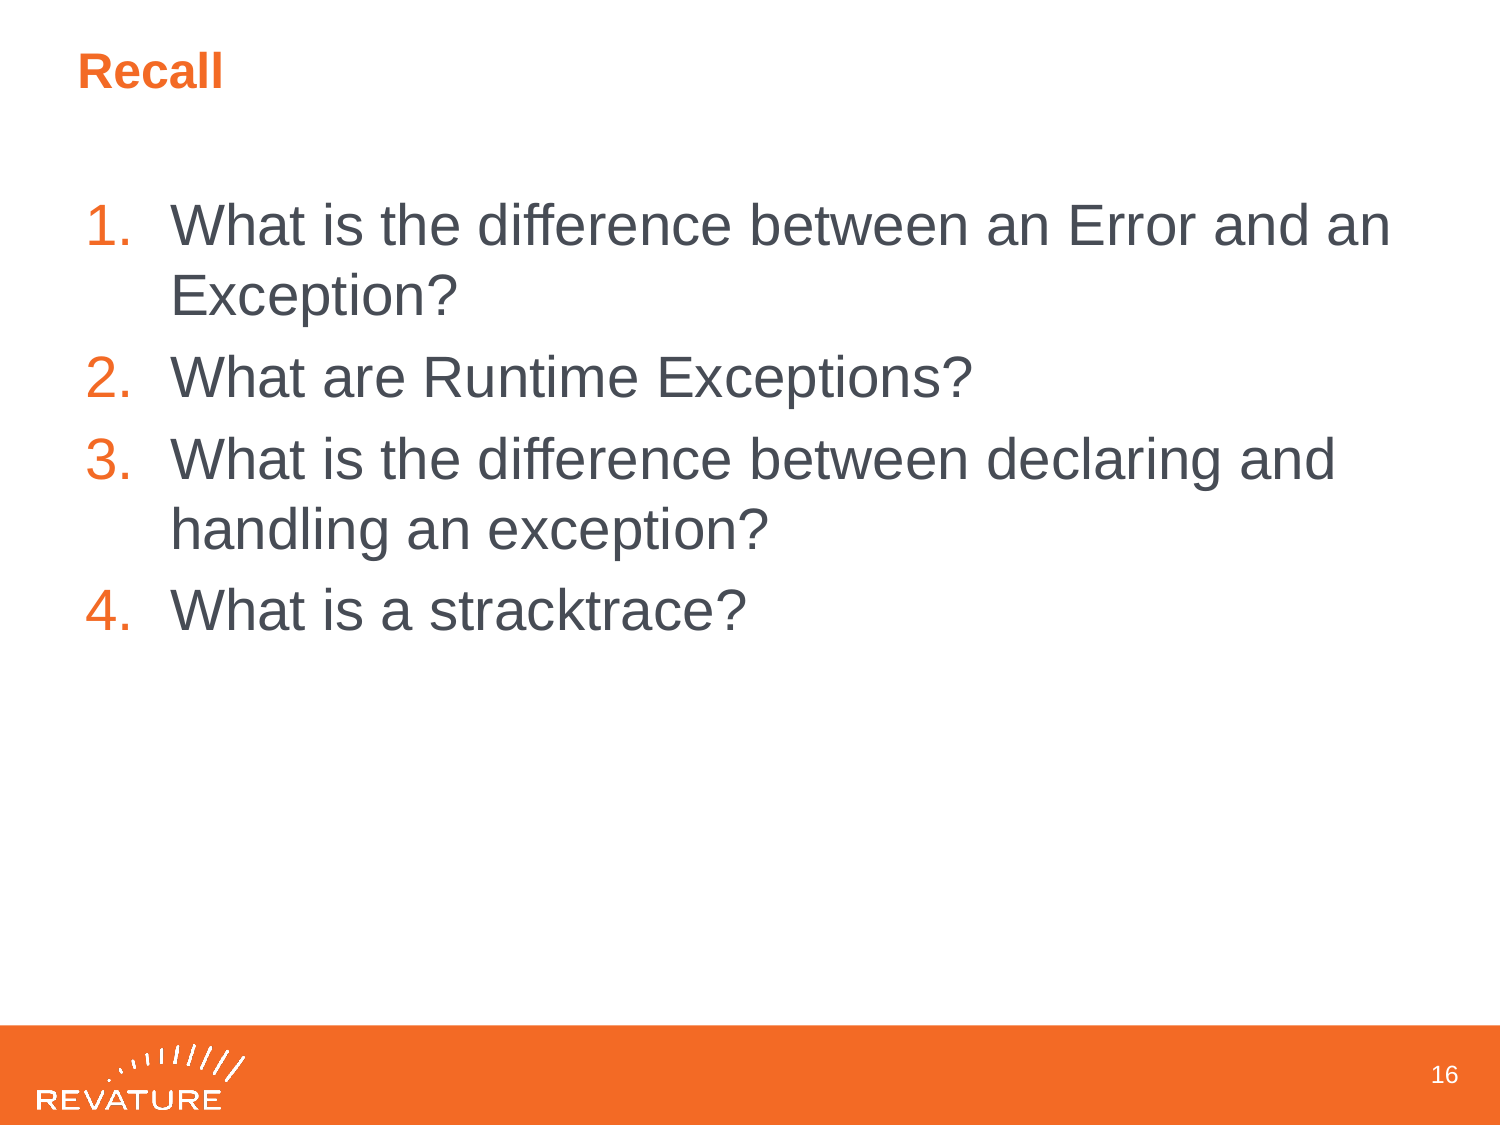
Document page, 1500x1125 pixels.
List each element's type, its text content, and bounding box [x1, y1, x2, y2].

list What is the difference between an Error and an Exception? What are Runtime Exceptions? What is the difference between declaring and handling an exception? What is a stracktrace? [62, 179, 1438, 986]
slide_number 15 [1332, 1043, 1474, 1104]
title Recall [62, 0, 1438, 138]
picture [37, 1044, 245, 1110]
